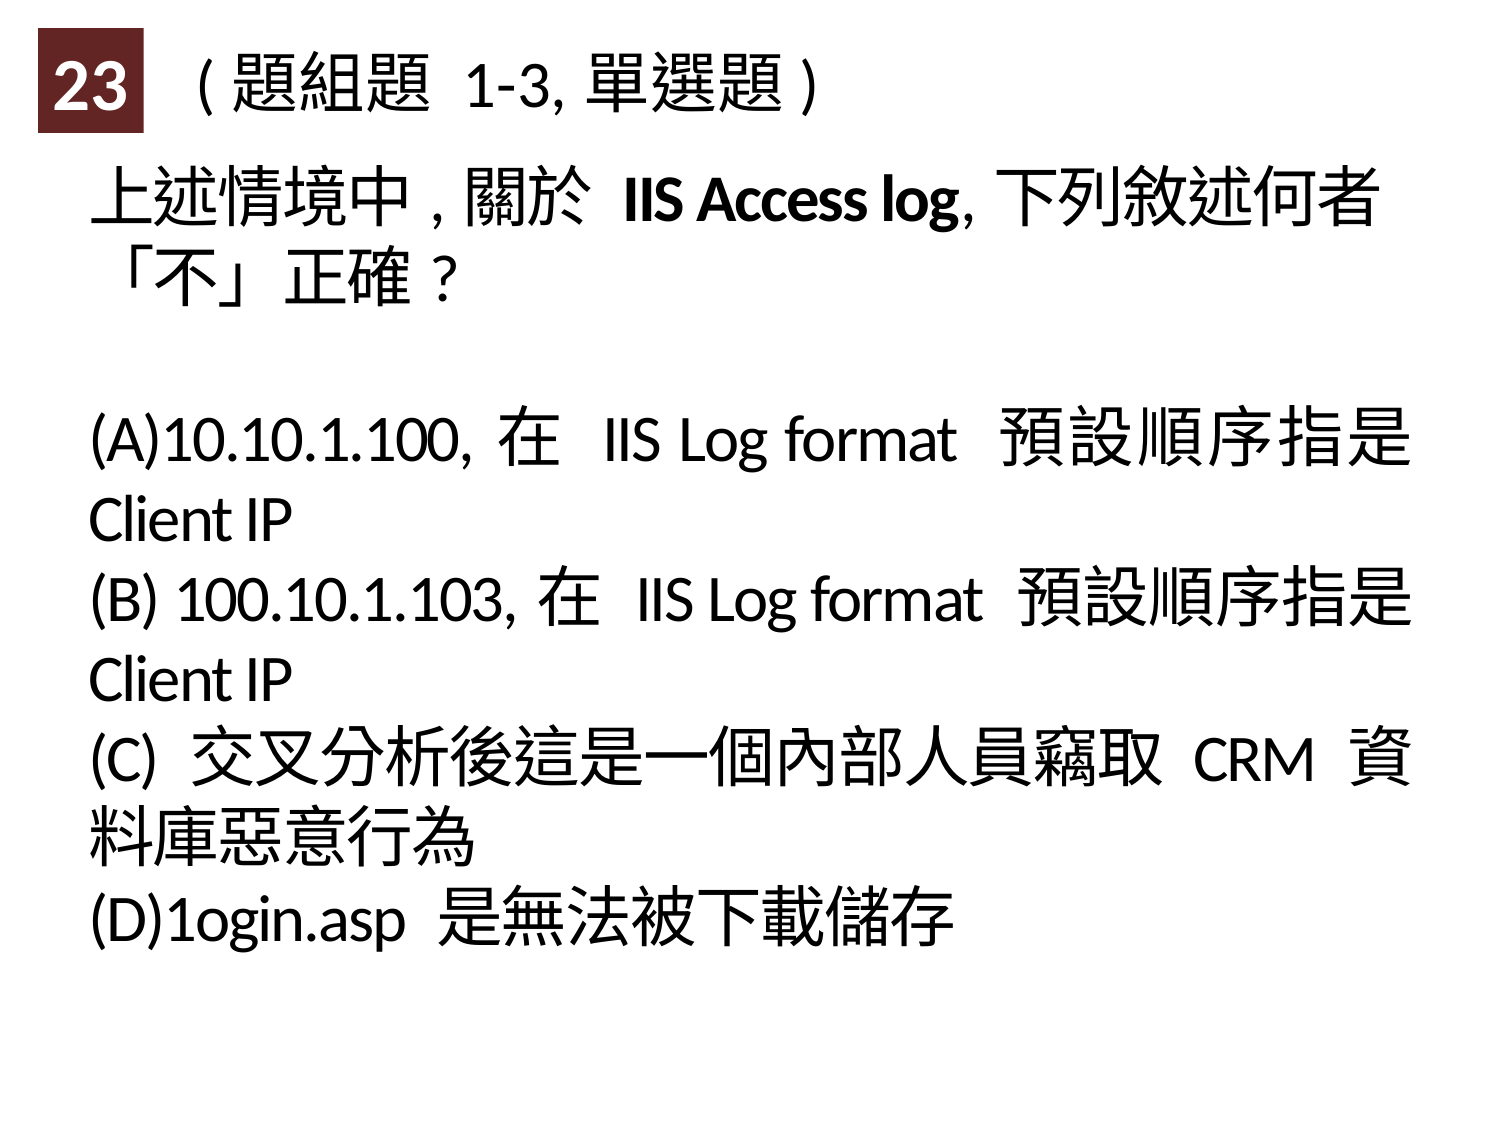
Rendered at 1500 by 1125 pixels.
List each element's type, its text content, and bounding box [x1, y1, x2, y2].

text_box (題組題 1-3,單選題) [180, 33, 835, 128]
text_box 23 [38, 28, 144, 133]
text_box 上述情境中,關於 IIS Access log,下列敘述何者 「不」正確? (A)10.10.1.100,在 IIS Log format 預設順序指是 Client IP (B) 100.10.1.103,在 IIS Log format 預設順序指是 Client IP (C) 交叉分析後這是一個內部人員竊取 CRM 資料庫惡意行為 (D)1ogin.asp 是無法被下載儲存 [73, 147, 1427, 962]
